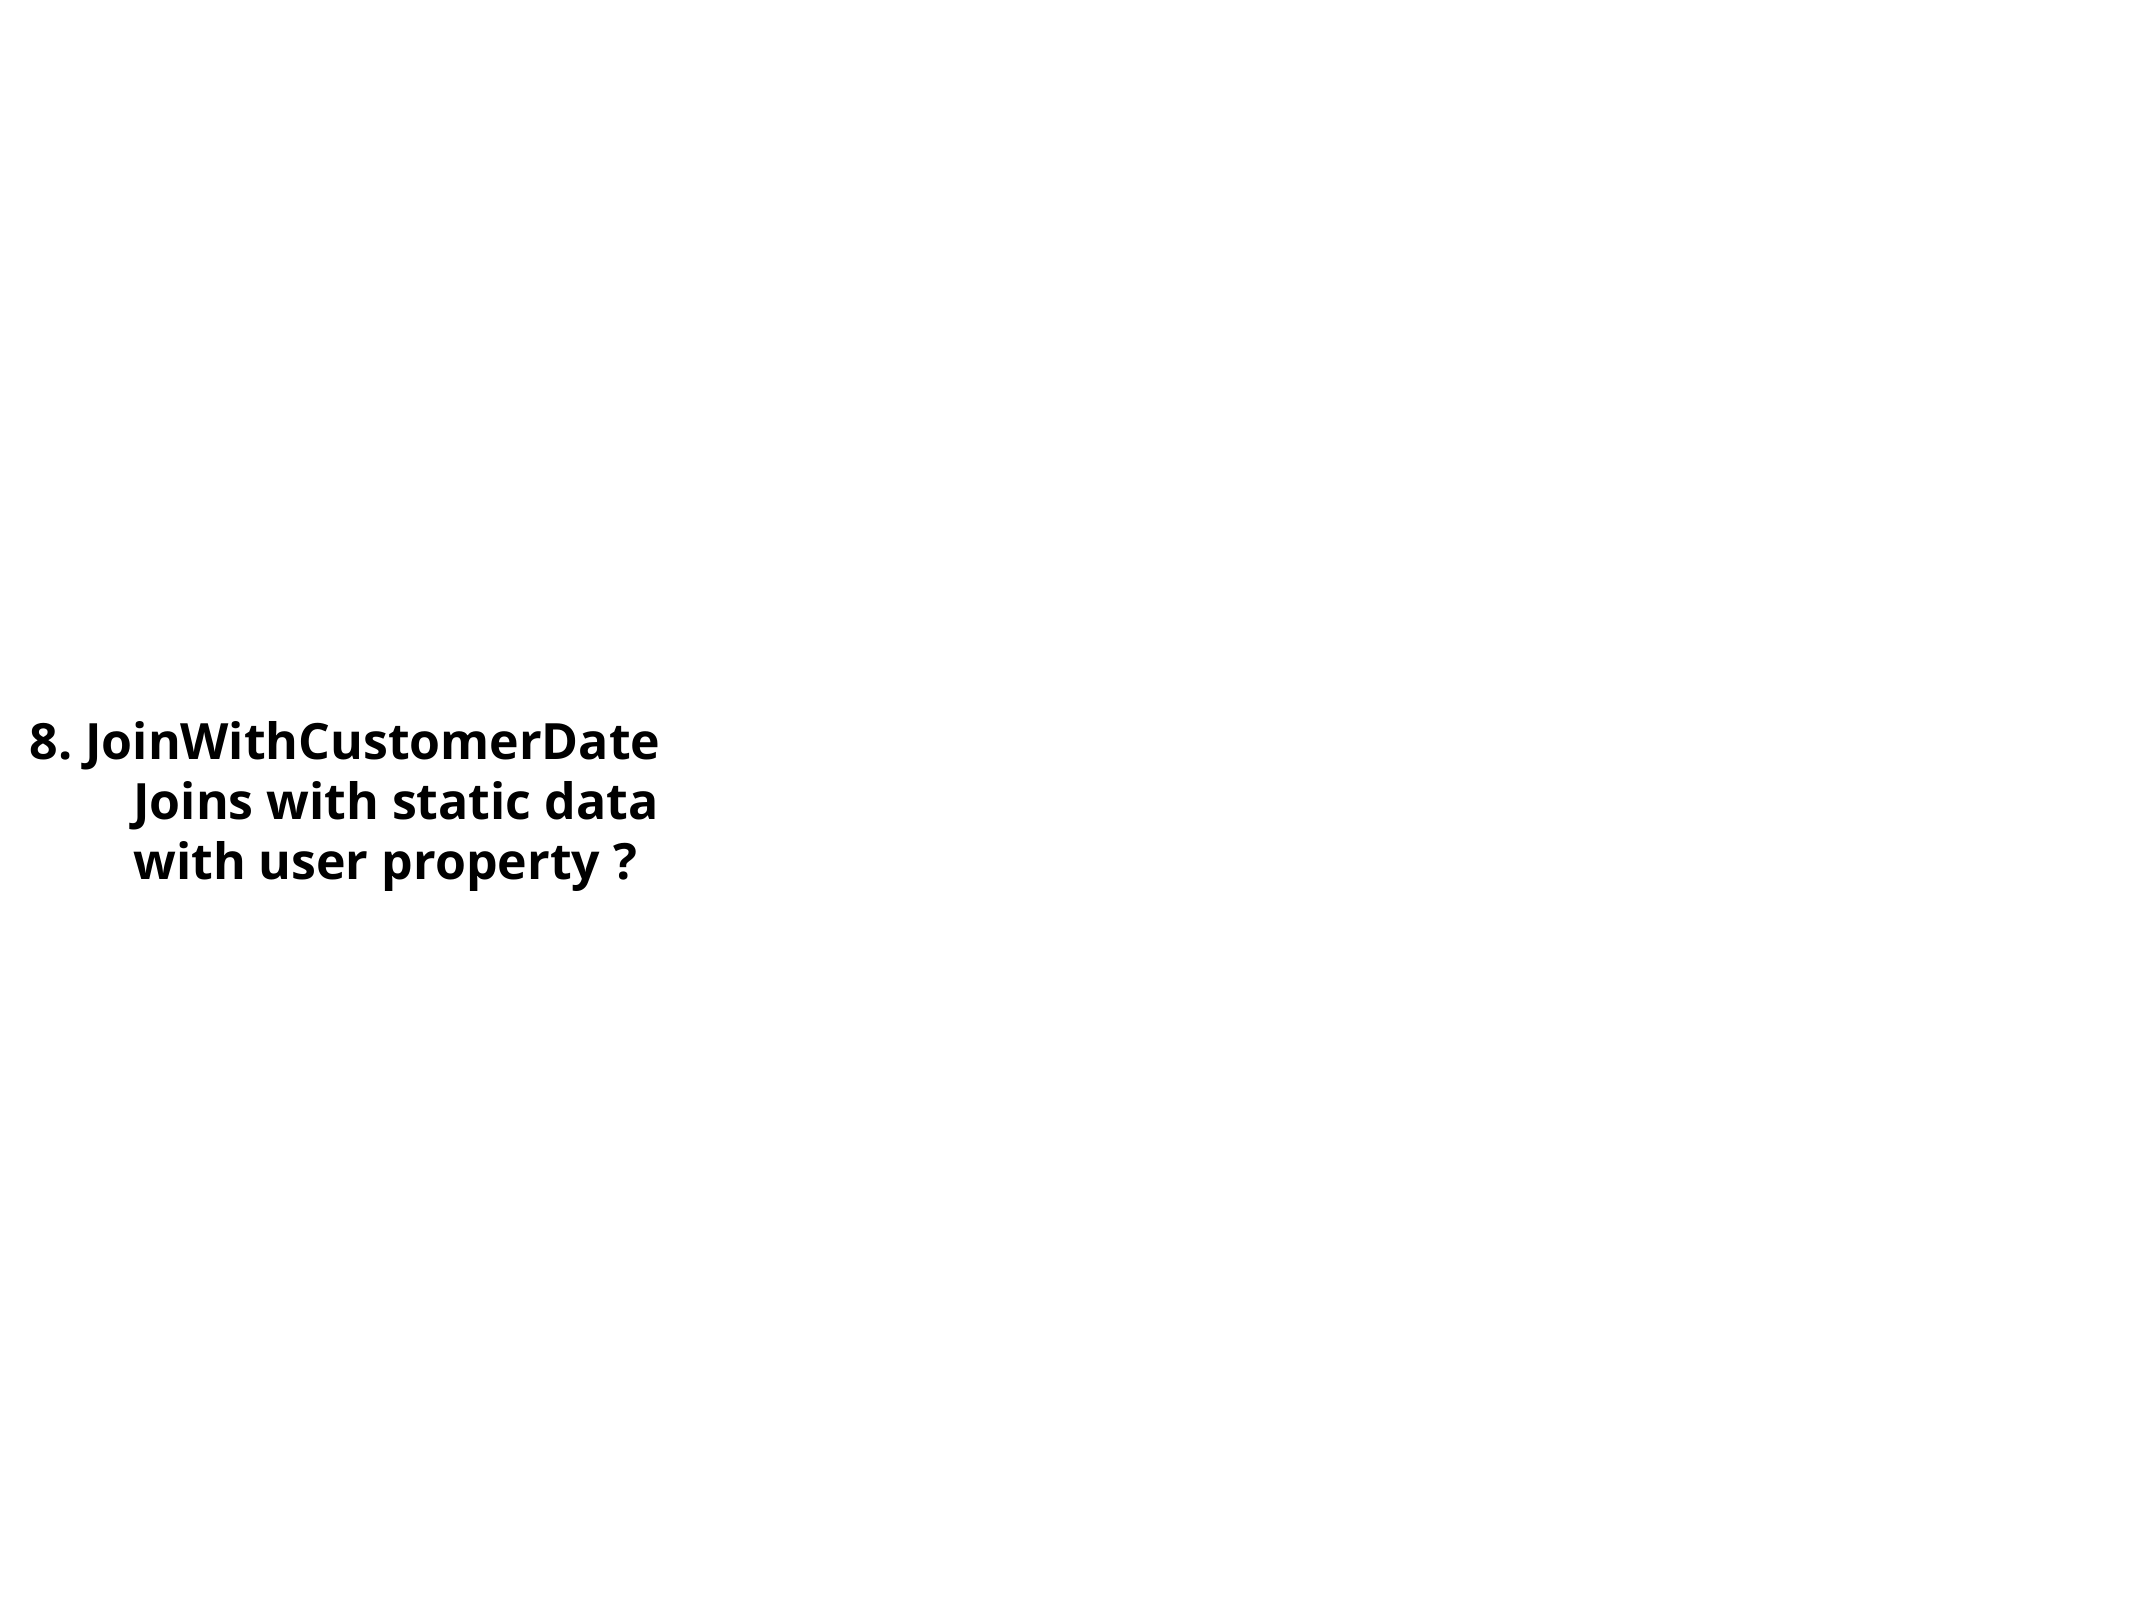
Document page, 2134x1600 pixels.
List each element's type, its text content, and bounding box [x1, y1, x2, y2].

text_box 8. JoinWithCustomerDate Joins with static data with user property ? [21, 701, 670, 899]
